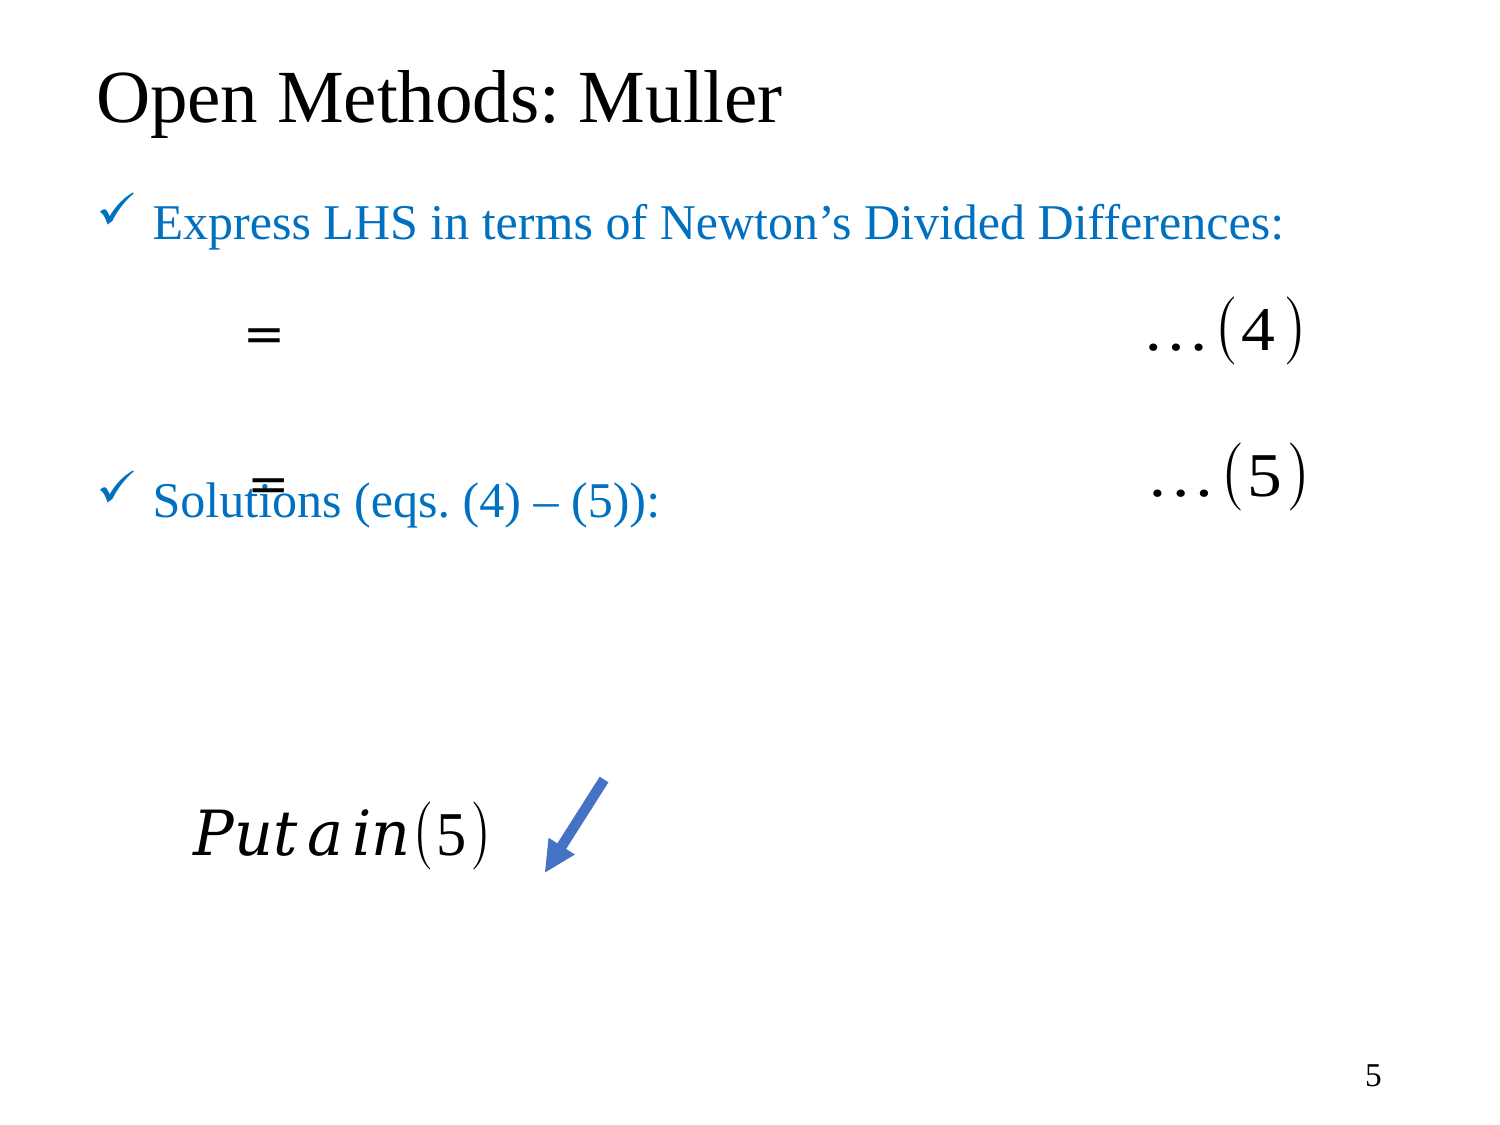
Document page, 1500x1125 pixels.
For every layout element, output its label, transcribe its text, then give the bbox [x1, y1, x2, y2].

slide_number 5 [1059, 1042, 1397, 1103]
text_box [544, 779, 605, 873]
title Open Methods: Muller [81, 53, 1217, 143]
